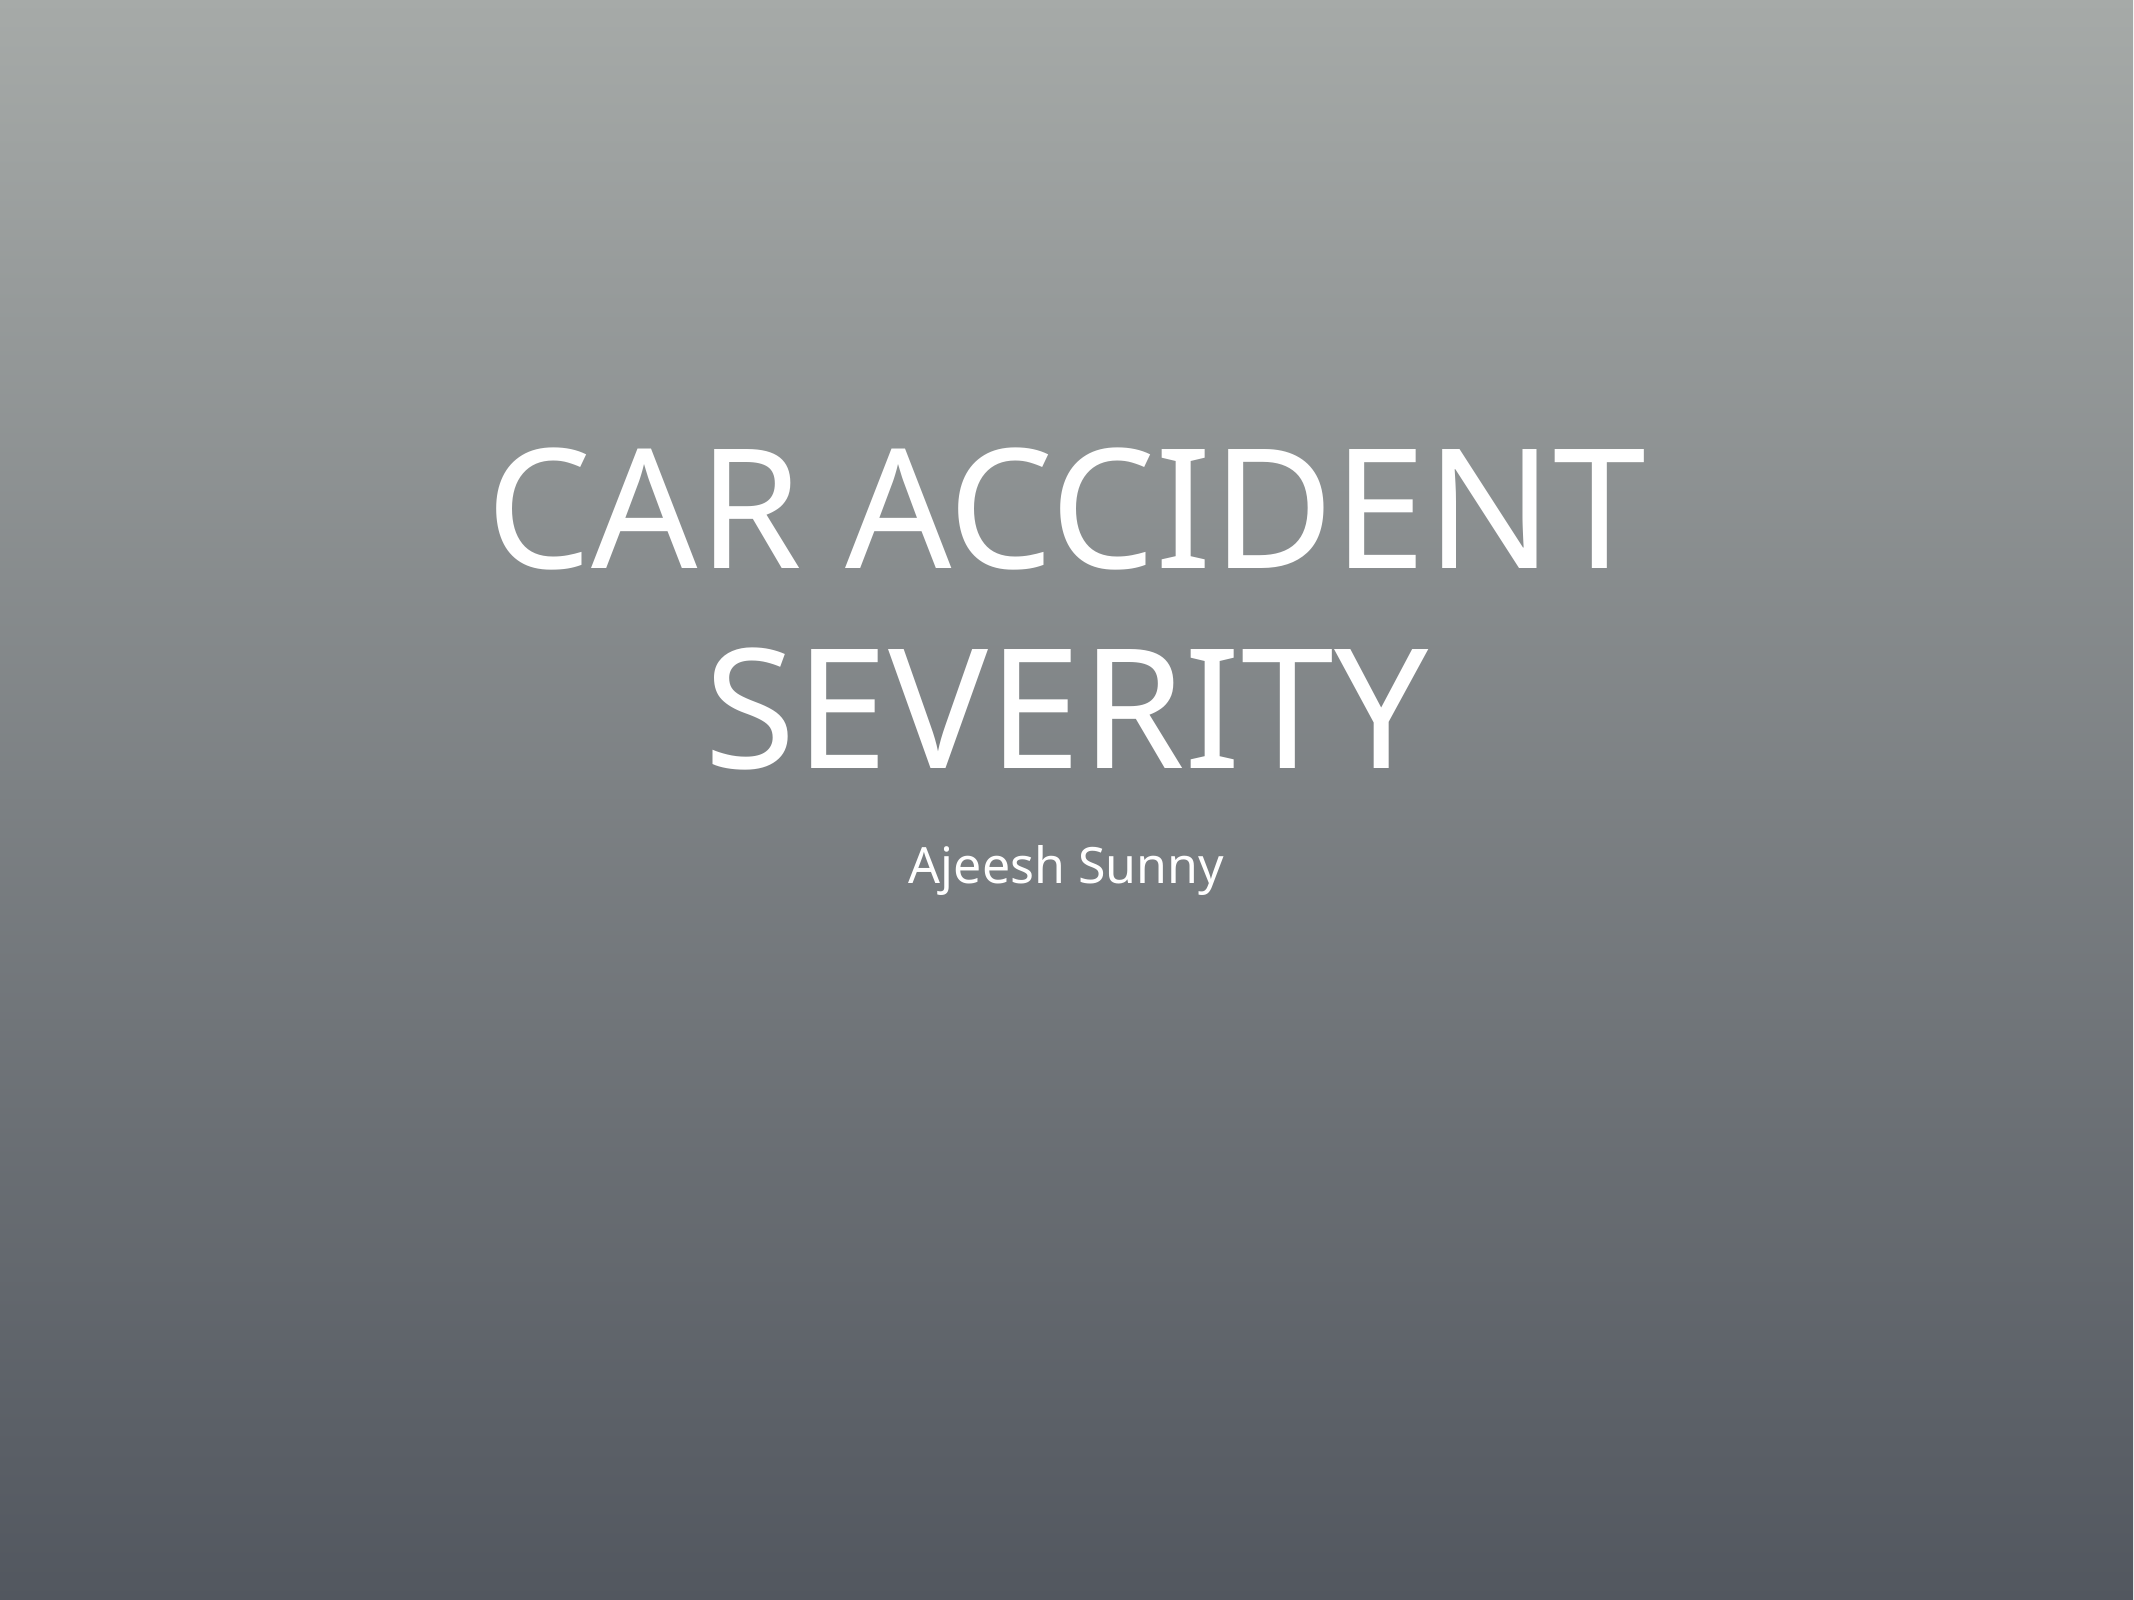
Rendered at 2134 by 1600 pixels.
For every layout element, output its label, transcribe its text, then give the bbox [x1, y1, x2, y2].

subtitle Ajeesh Sunny [207, 824, 1926, 1011]
title CAR ACCIDENT SEVERITY [207, 268, 1926, 811]
